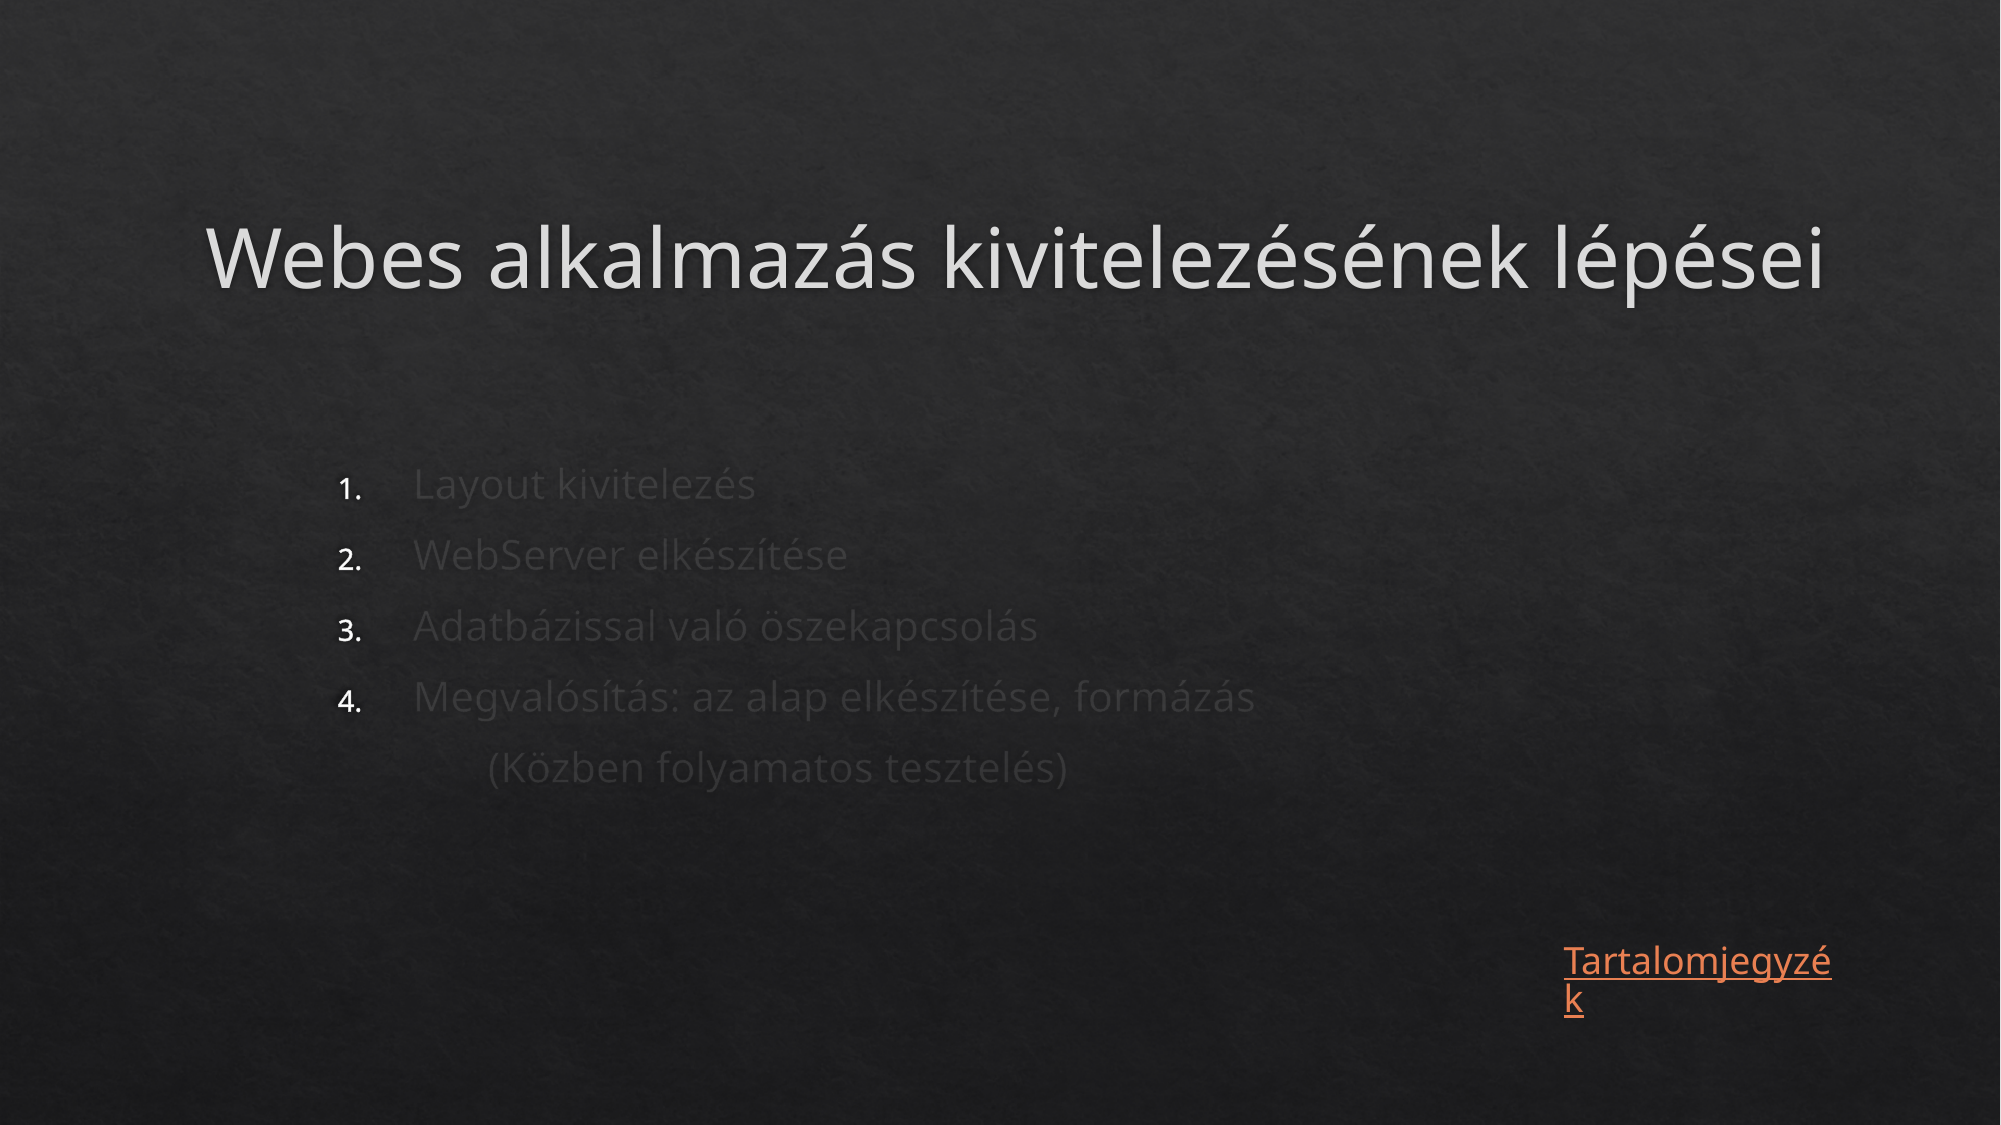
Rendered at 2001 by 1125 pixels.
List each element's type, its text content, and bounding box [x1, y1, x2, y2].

text_box Tartalomjegyzék [1548, 929, 1854, 996]
title Webes alkalmazás kivitelezésének lépései [63, 46, 1971, 313]
subtitle Layout kivitelezés WebServer elkészítése Adatbázissal való öszekapcsolás Megvalósítás: az alap elkészítése, formázás (Közben folyamatos tesztelés) [322, 449, 1598, 847]
